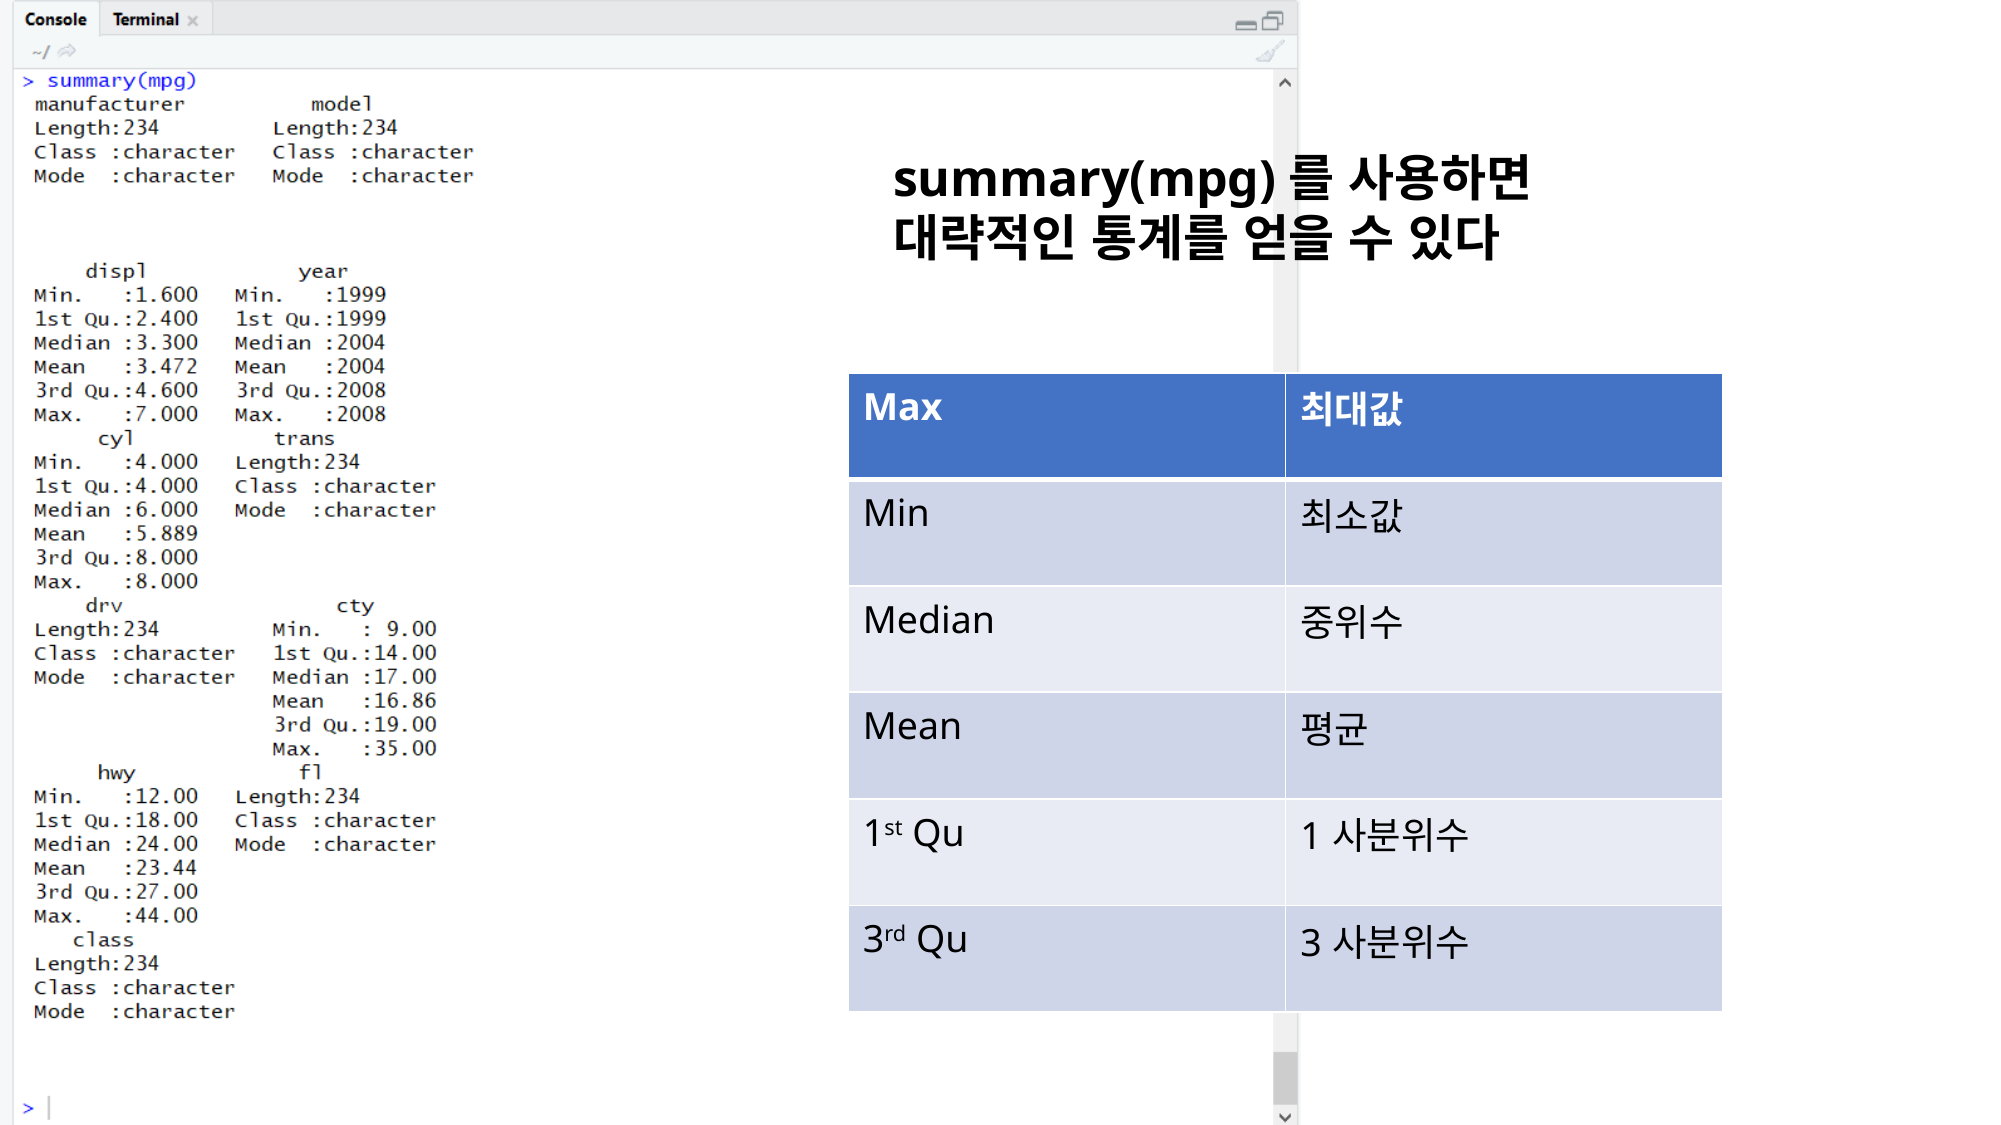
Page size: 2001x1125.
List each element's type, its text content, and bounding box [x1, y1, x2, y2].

table_cell 최소값 [1301, 482, 1722, 585]
text_box summary(mpg)를 사용하면 대략적인 통계를 얻을 수 있다 [1301, 139, 1723, 275]
table_cell 3사분위수 [1301, 906, 1722, 1011]
table_header 최대값 [1301, 374, 1722, 477]
picture [0, 0, 1301, 1125]
table_cell 평균 [1301, 693, 1722, 798]
table_cell 중위수 [1301, 587, 1722, 691]
table_cell 1사분위수 [1301, 800, 1722, 905]
